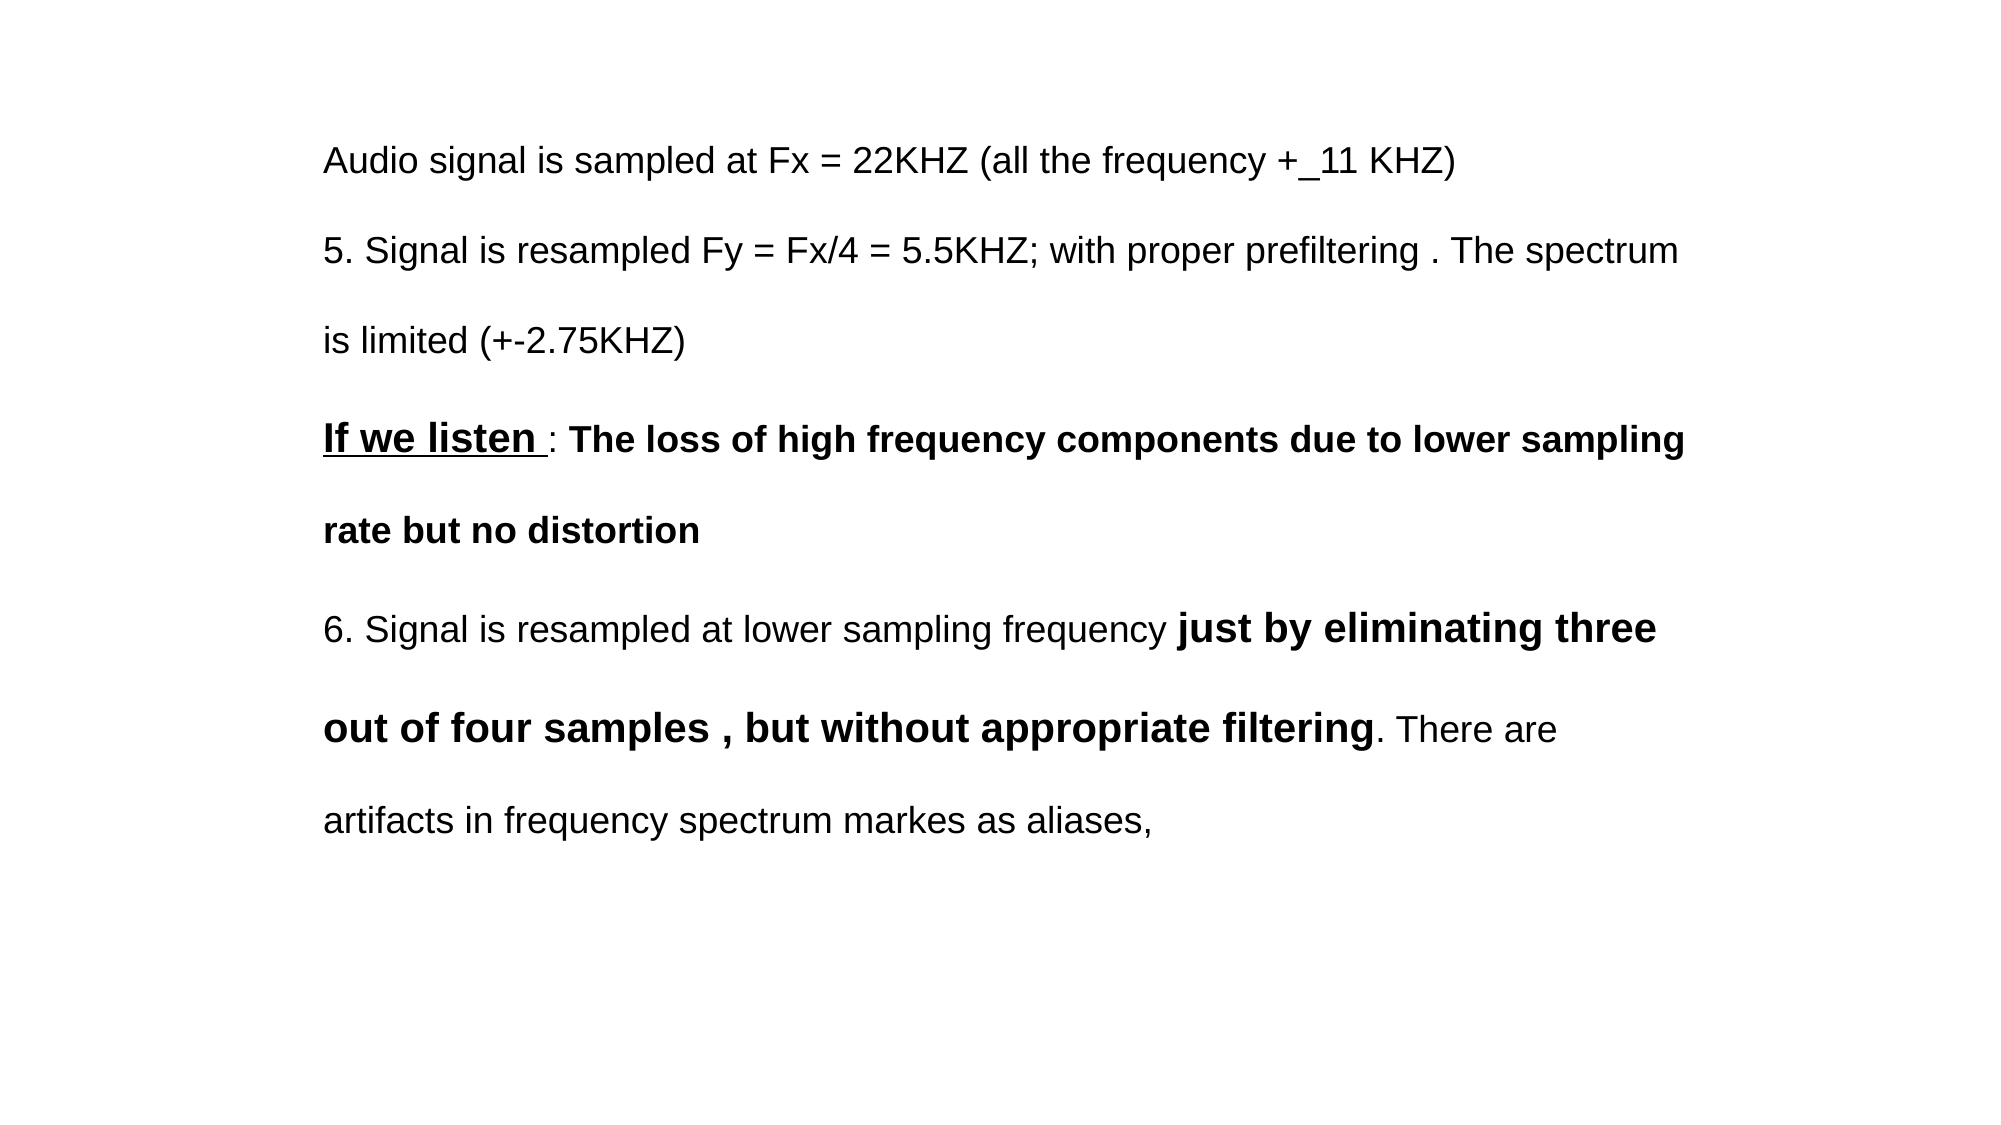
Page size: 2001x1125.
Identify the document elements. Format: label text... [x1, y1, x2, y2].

text_box Audio signal is sampled at Fx = 22KHZ (all the frequency +_11 KHZ) 5. Signal is resampled Fy = Fx/4 = 5.5KHZ; with proper prefiltering . The spectrum is limited (+-2.75KHZ) If we listen : The loss of high frequency components due to lower sampling rate but no distortion 6. Signal is resampled at lower sampling frequency just by eliminating three out of four samples , but without appropriate filtering. There are artifacts in frequency spectrum markes as aliases, [308, 83, 1712, 849]
